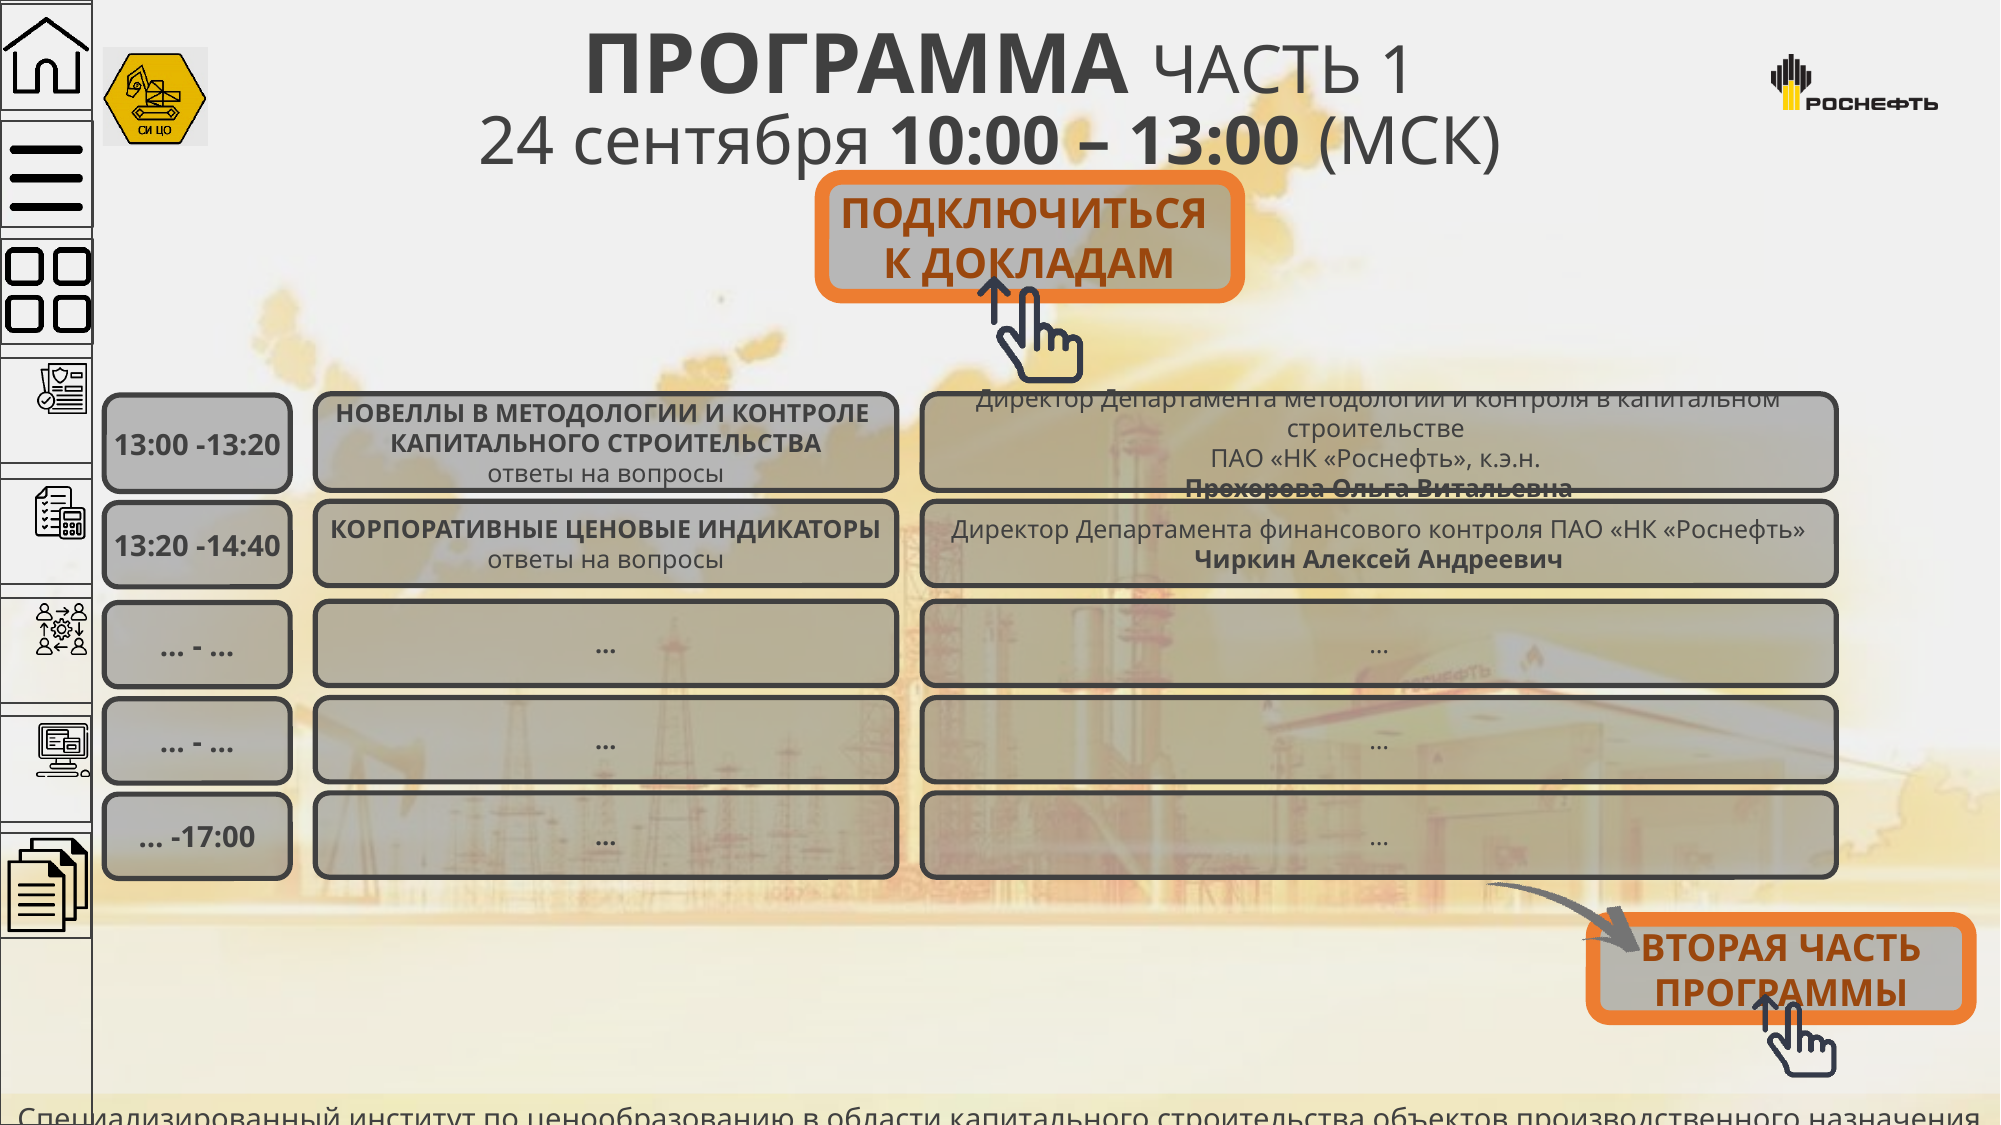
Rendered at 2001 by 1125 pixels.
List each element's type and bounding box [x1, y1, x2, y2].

picture [1771, 54, 1938, 110]
picture [1751, 993, 1837, 1078]
picture [102, 47, 208, 146]
text_box [0, 0, 98, 1125]
picture [976, 275, 1084, 384]
text_box [98, 0, 2000, 1125]
picture [1484, 839, 1641, 996]
